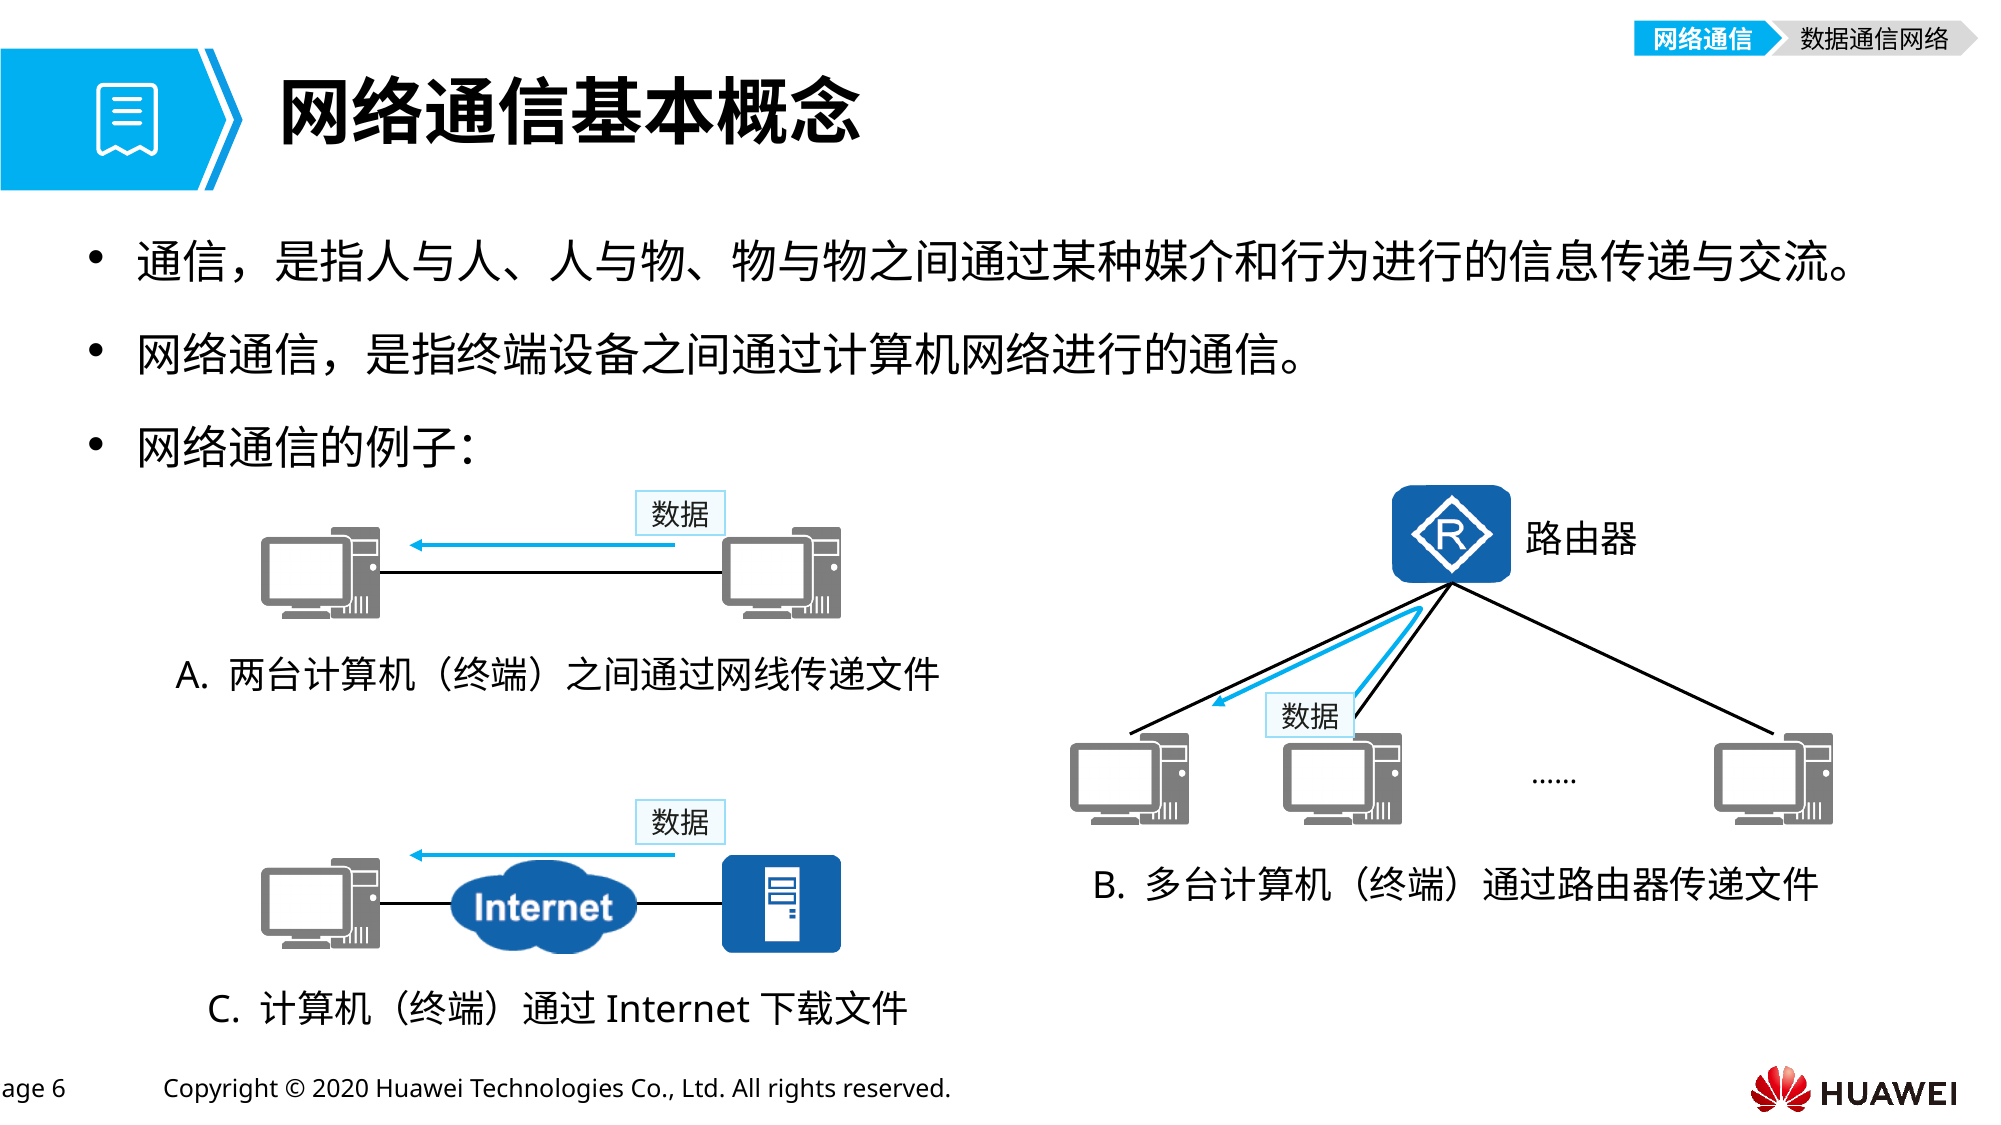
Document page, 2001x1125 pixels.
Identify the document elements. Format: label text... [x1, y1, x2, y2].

text_box 路由器 [1511, 506, 1655, 568]
text_box A. 两台计算机（终端）之间通过网线传递文件 [159, 643, 958, 705]
picture [1392, 485, 1511, 582]
title 网络通信基本概念 [261, 67, 1875, 173]
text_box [1129, 582, 1342, 734]
text_box 数据 [636, 799, 725, 845]
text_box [1451, 582, 1774, 734]
text_box 数据 [1265, 734, 1283, 738]
text_box …… [1514, 745, 1595, 798]
picture [722, 527, 841, 619]
text_box 数据通信网络 [1771, 20, 1979, 56]
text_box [1342, 582, 1451, 734]
picture [261, 527, 380, 619]
picture [722, 855, 841, 953]
text_box C. 计算机（终端）通过Internet下载文件 [190, 976, 926, 1038]
list 通信，是指人与人、人与物、物与物之间通过某种媒介和行为进行的信息传递与交流。 网络通信，是指终端设备之间通过计算机网络进行的通信。 网络通信的例子： [73, 203, 1930, 972]
text_box B. 多台计算机（终端）通过路由器传递文件 [1075, 853, 1837, 915]
picture [450, 860, 637, 954]
text_box 数据 [636, 491, 725, 536]
text_box 网络通信 [1634, 20, 1783, 56]
picture [261, 858, 380, 949]
picture [1070, 733, 1189, 825]
picture [1283, 733, 1402, 825]
picture [1751, 1066, 1956, 1112]
picture [1714, 733, 1833, 825]
